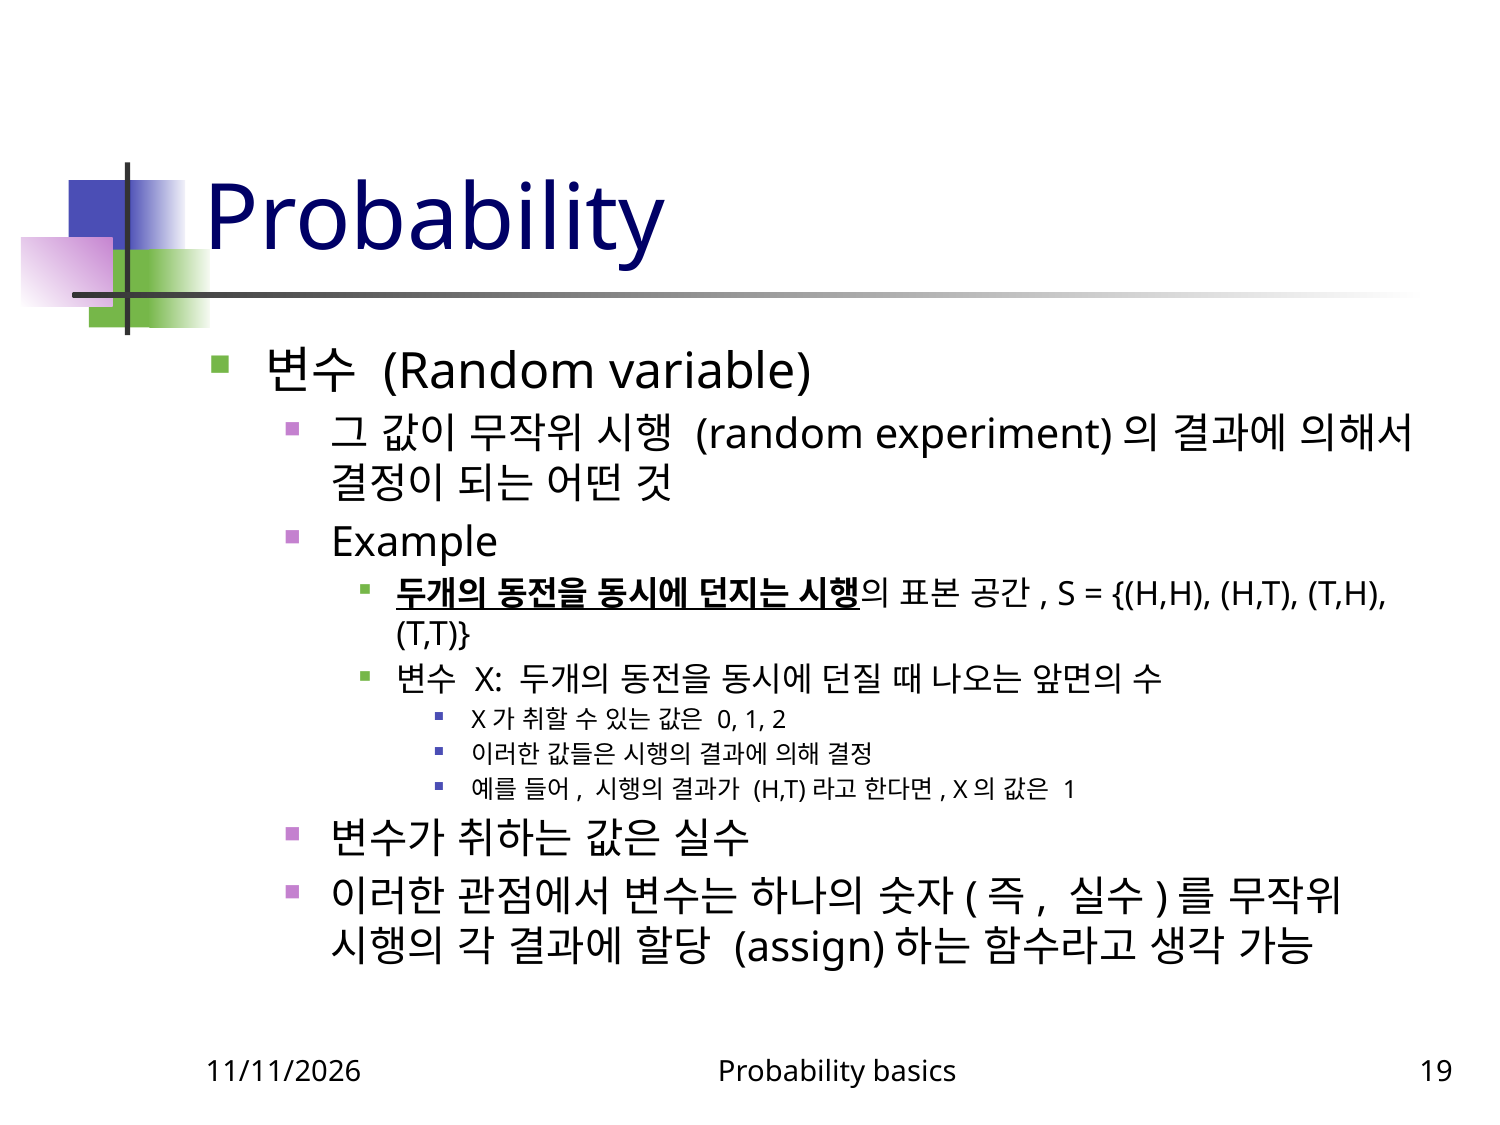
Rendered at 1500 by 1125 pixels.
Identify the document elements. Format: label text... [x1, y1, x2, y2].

slide_number 19 [1155, 1024, 1468, 1100]
title Probability [188, 35, 1468, 275]
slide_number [190, 1024, 504, 1100]
list 변수 (Random variable) 그 값이 무작위 시행 (random experiment)의 결과에 의해서 결정이 되는 어떤 것 Example 두개의 동전을 동시에 던지는 시행의 표본 공간, S = {(H,H), (H,T), (T,H), (T,T)} 변수 X: 두개의 동전을 동시에 던질 때 나오는 앞면의 수 X가 취할 수 있는 값은 0, 1, 2 이러한 값들은 시행의 결과에 의해 결정 예를 들어, 시행의 결과가 (H,T)라고 한다면, X의 값은 1 변수가 취하는 값은 실수 이러한 관점에서 변수는 하나의 숫자(즉, 실수)를 무작위 시행의 각 결과에 할당 (assign)하는 함수라고 생각 가능 [193, 331, 1469, 1006]
footer Probability basics [600, 1024, 1075, 1100]
